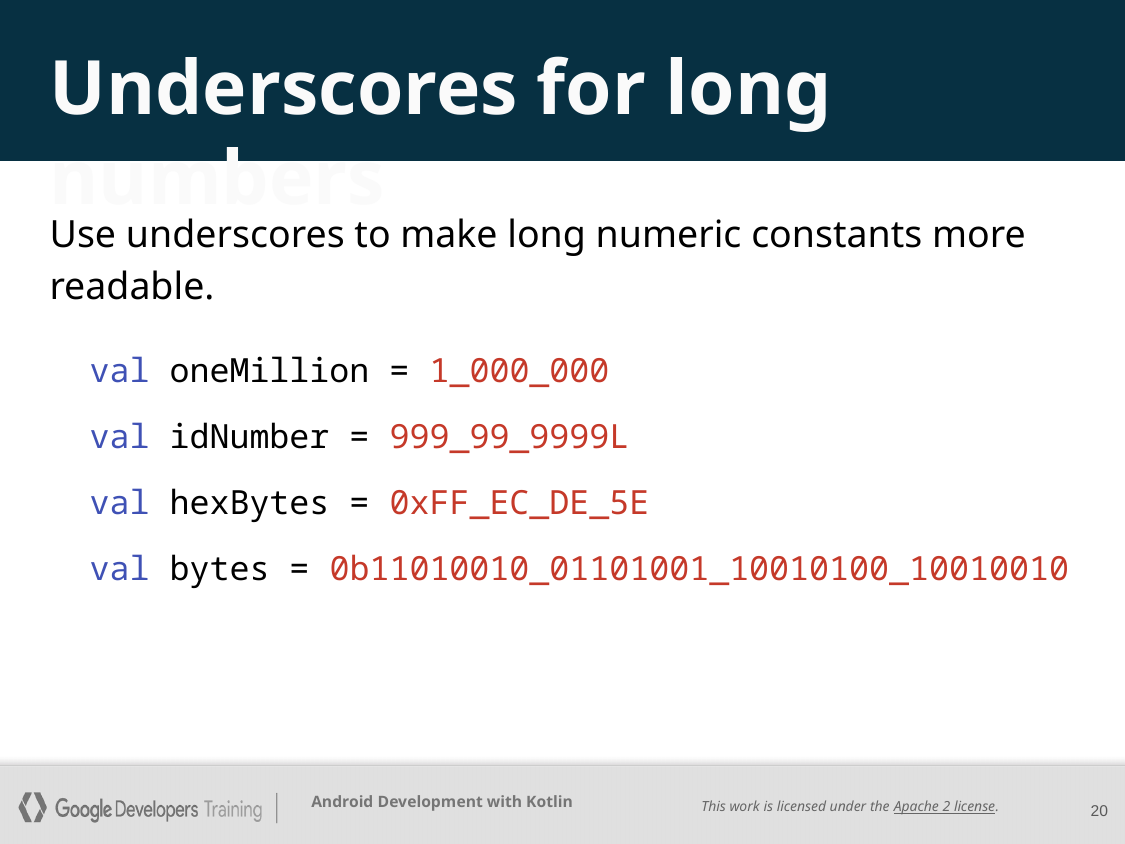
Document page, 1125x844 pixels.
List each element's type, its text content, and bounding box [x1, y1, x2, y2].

picture [0, 161, 1125, 844]
list Use underscores to make long numeric constants more readable. val oneMillion = 1_000_000 val idNumber = 999_99_9999L val hexBytes = 0xFF_EC_DE_5E val bytes = 0b11010010_01101001_10010100_10010010 [38, 192, 1087, 629]
title Underscores for long numbers [38, 28, 1087, 122]
slide_number 20 [1051, 777, 1120, 842]
